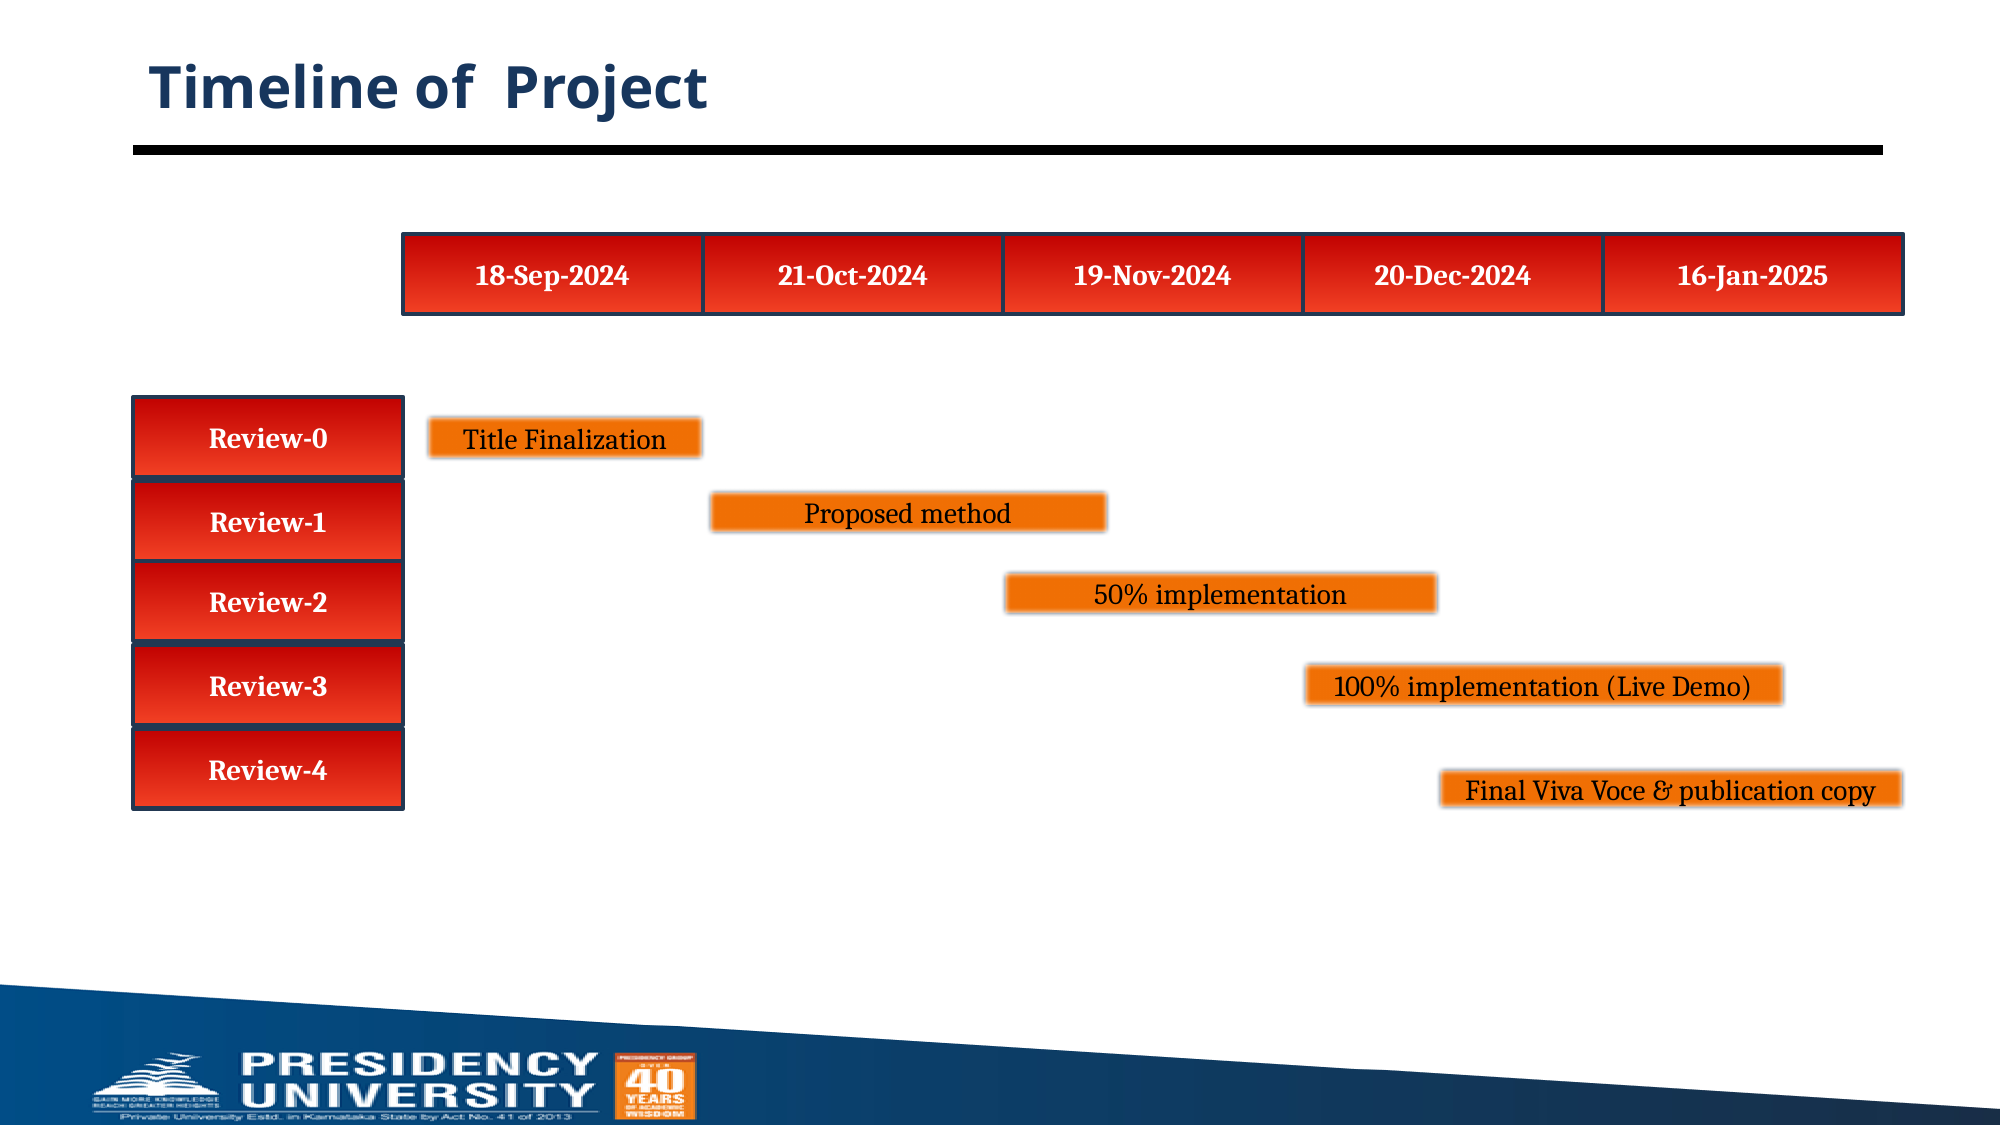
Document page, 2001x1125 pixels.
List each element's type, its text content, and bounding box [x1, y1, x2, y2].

text_box 50% implementation [1010, 578, 1432, 608]
text_box Proposed method [715, 497, 1102, 527]
text_box Title Finalization [433, 422, 697, 453]
picture [0, 982, 2000, 1125]
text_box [403, 233, 1904, 315]
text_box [133, 396, 404, 809]
title Timeline of Project [133, 45, 1884, 125]
text_box Final Viva Voce & publication copy [1445, 775, 1897, 802]
text_box 100% implementation (Live Demo) [1310, 670, 1778, 700]
